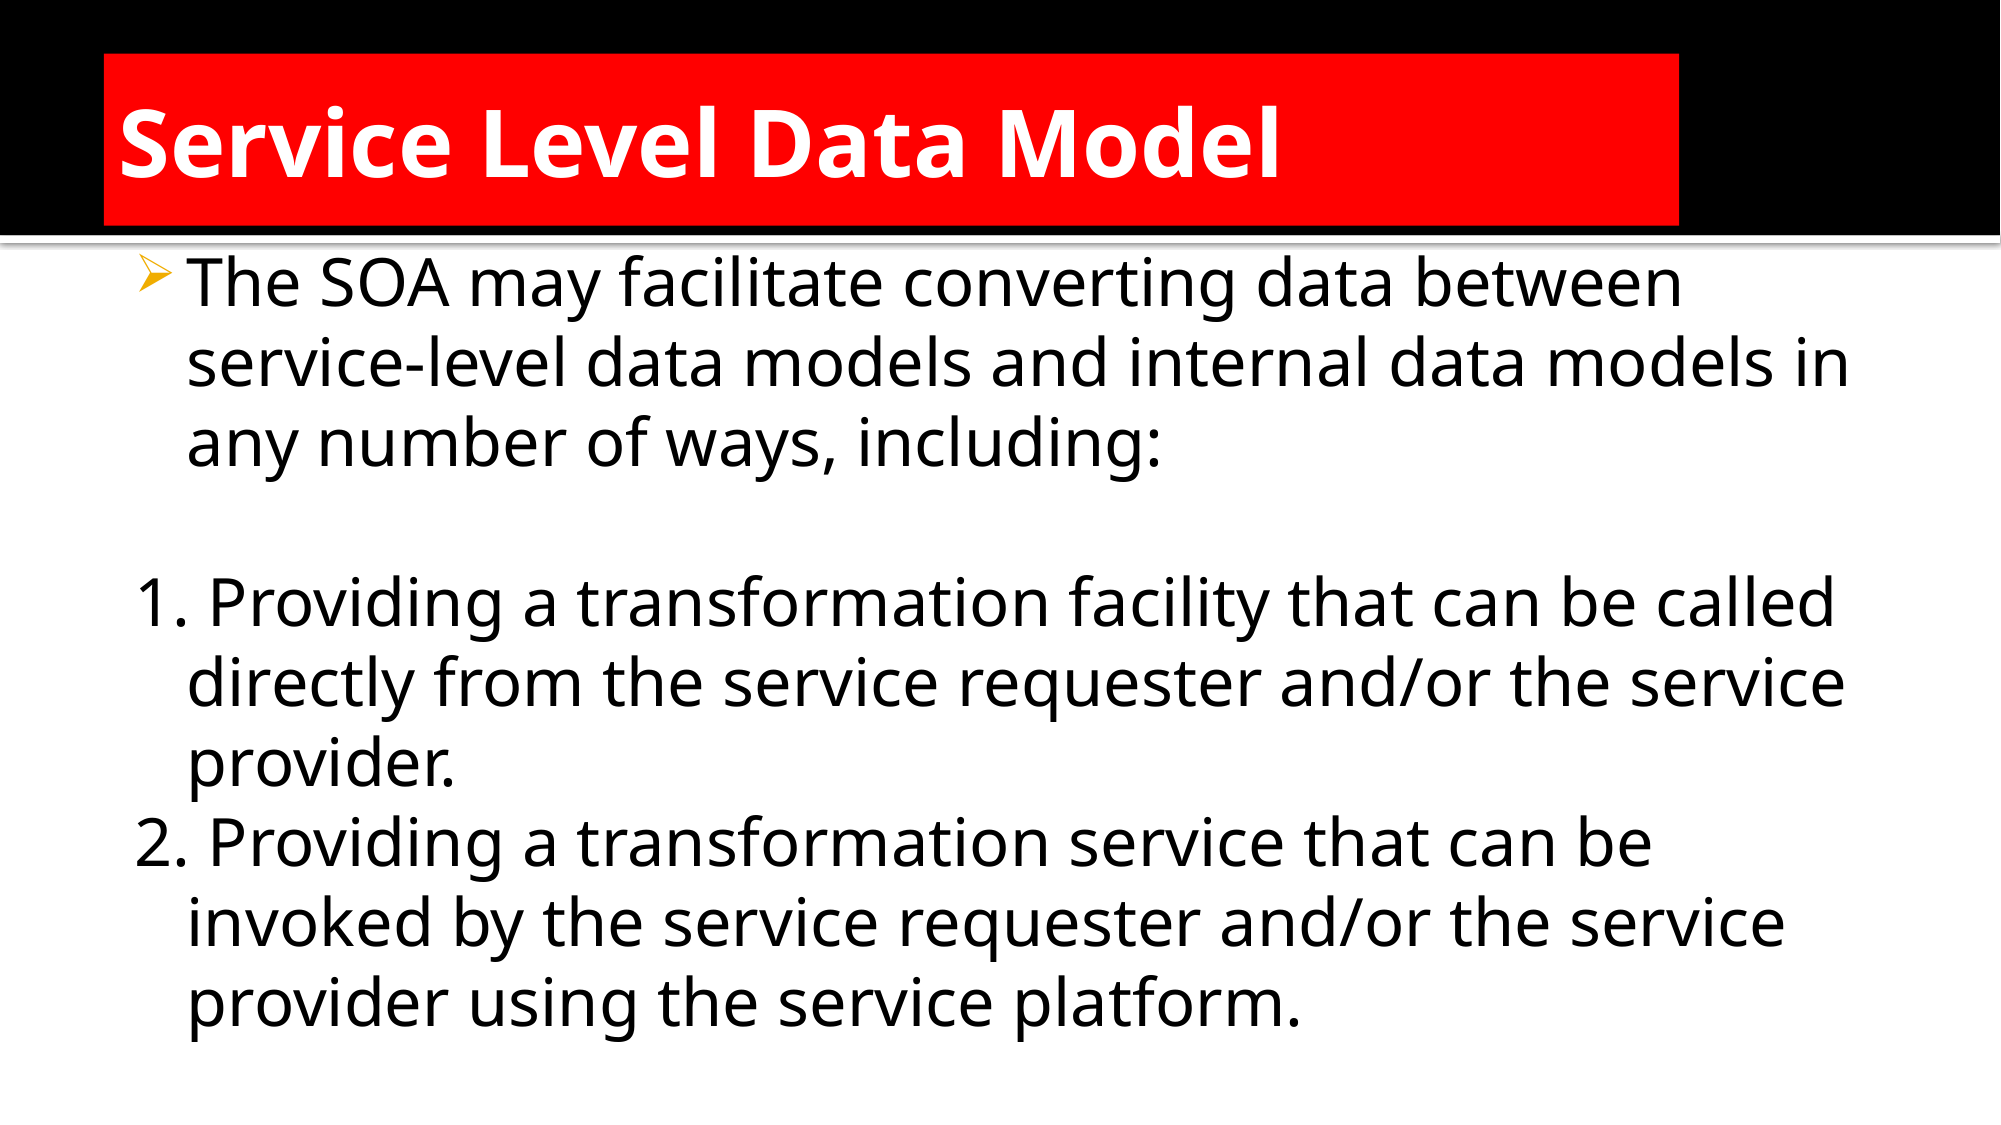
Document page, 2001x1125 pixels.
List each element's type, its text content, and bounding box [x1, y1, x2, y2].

text_box The SOA may facilitate converting data between service-level data models and internal data models in any number of ways, including: 1. Providing a transformation facility that can be called directly from the service requester and/or the service provider. 2. Providing a transformation service that can be invoked by the service requester and/or the service provider using the service platform. [106, 224, 1882, 1025]
text_box Service Level Data Model [103, 53, 1680, 226]
